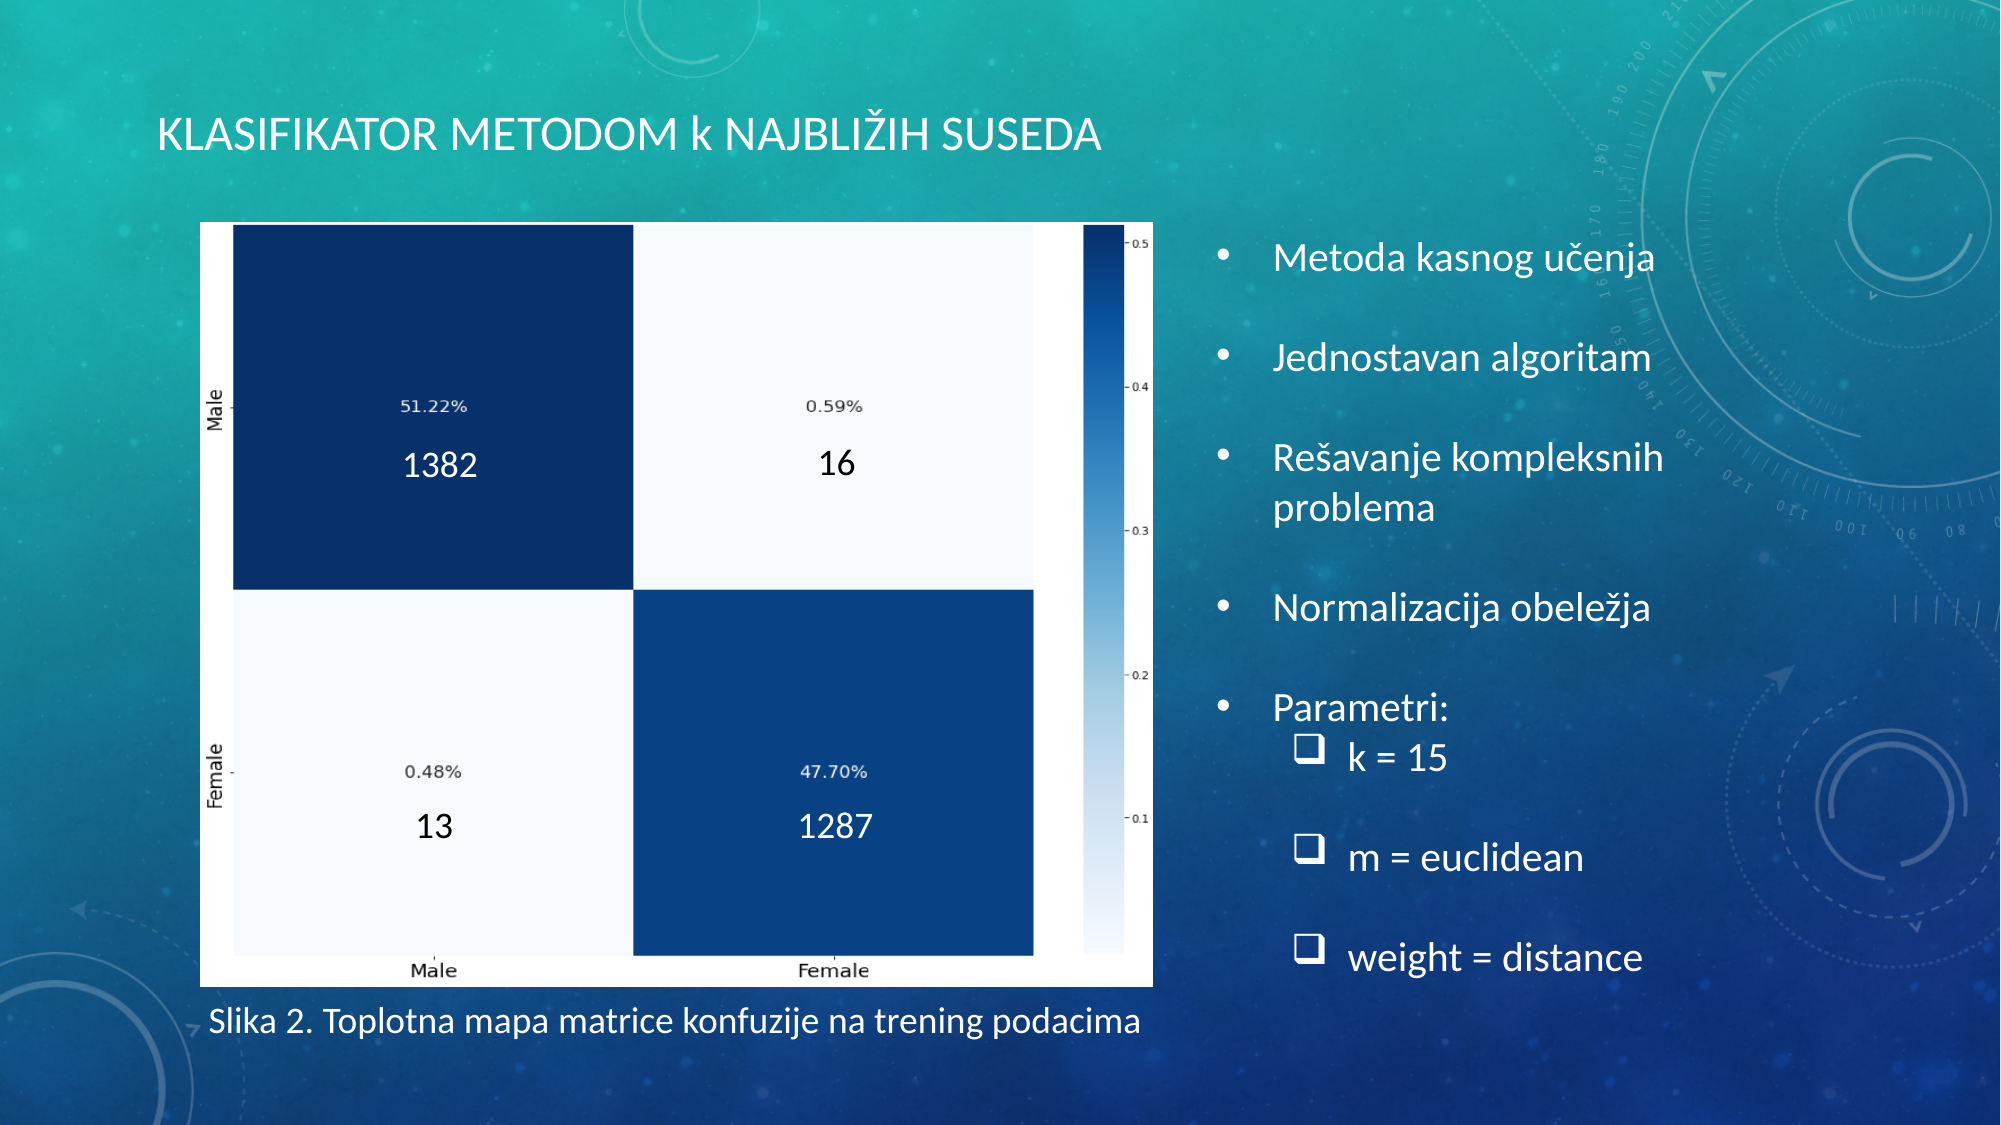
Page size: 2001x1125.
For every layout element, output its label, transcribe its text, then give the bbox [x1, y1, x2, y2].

text_box KLASIFIKATOR METODOM k NAJBLIŽIH SUSEDA [142, 92, 1547, 168]
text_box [200, 221, 1153, 987]
text_box Slika 2. Toplotna mapa matrice konfuzije na trening podacima [121, 989, 1201, 1049]
picture [0, 0, 2001, 1125]
text_box Metoda kasnog učenja Jednostavan algoritam Rešavanje kompleksnih problema Normalizacija obeležja Parametri: k = 15 m = euclidean weight = distance [1201, 222, 1709, 1088]
